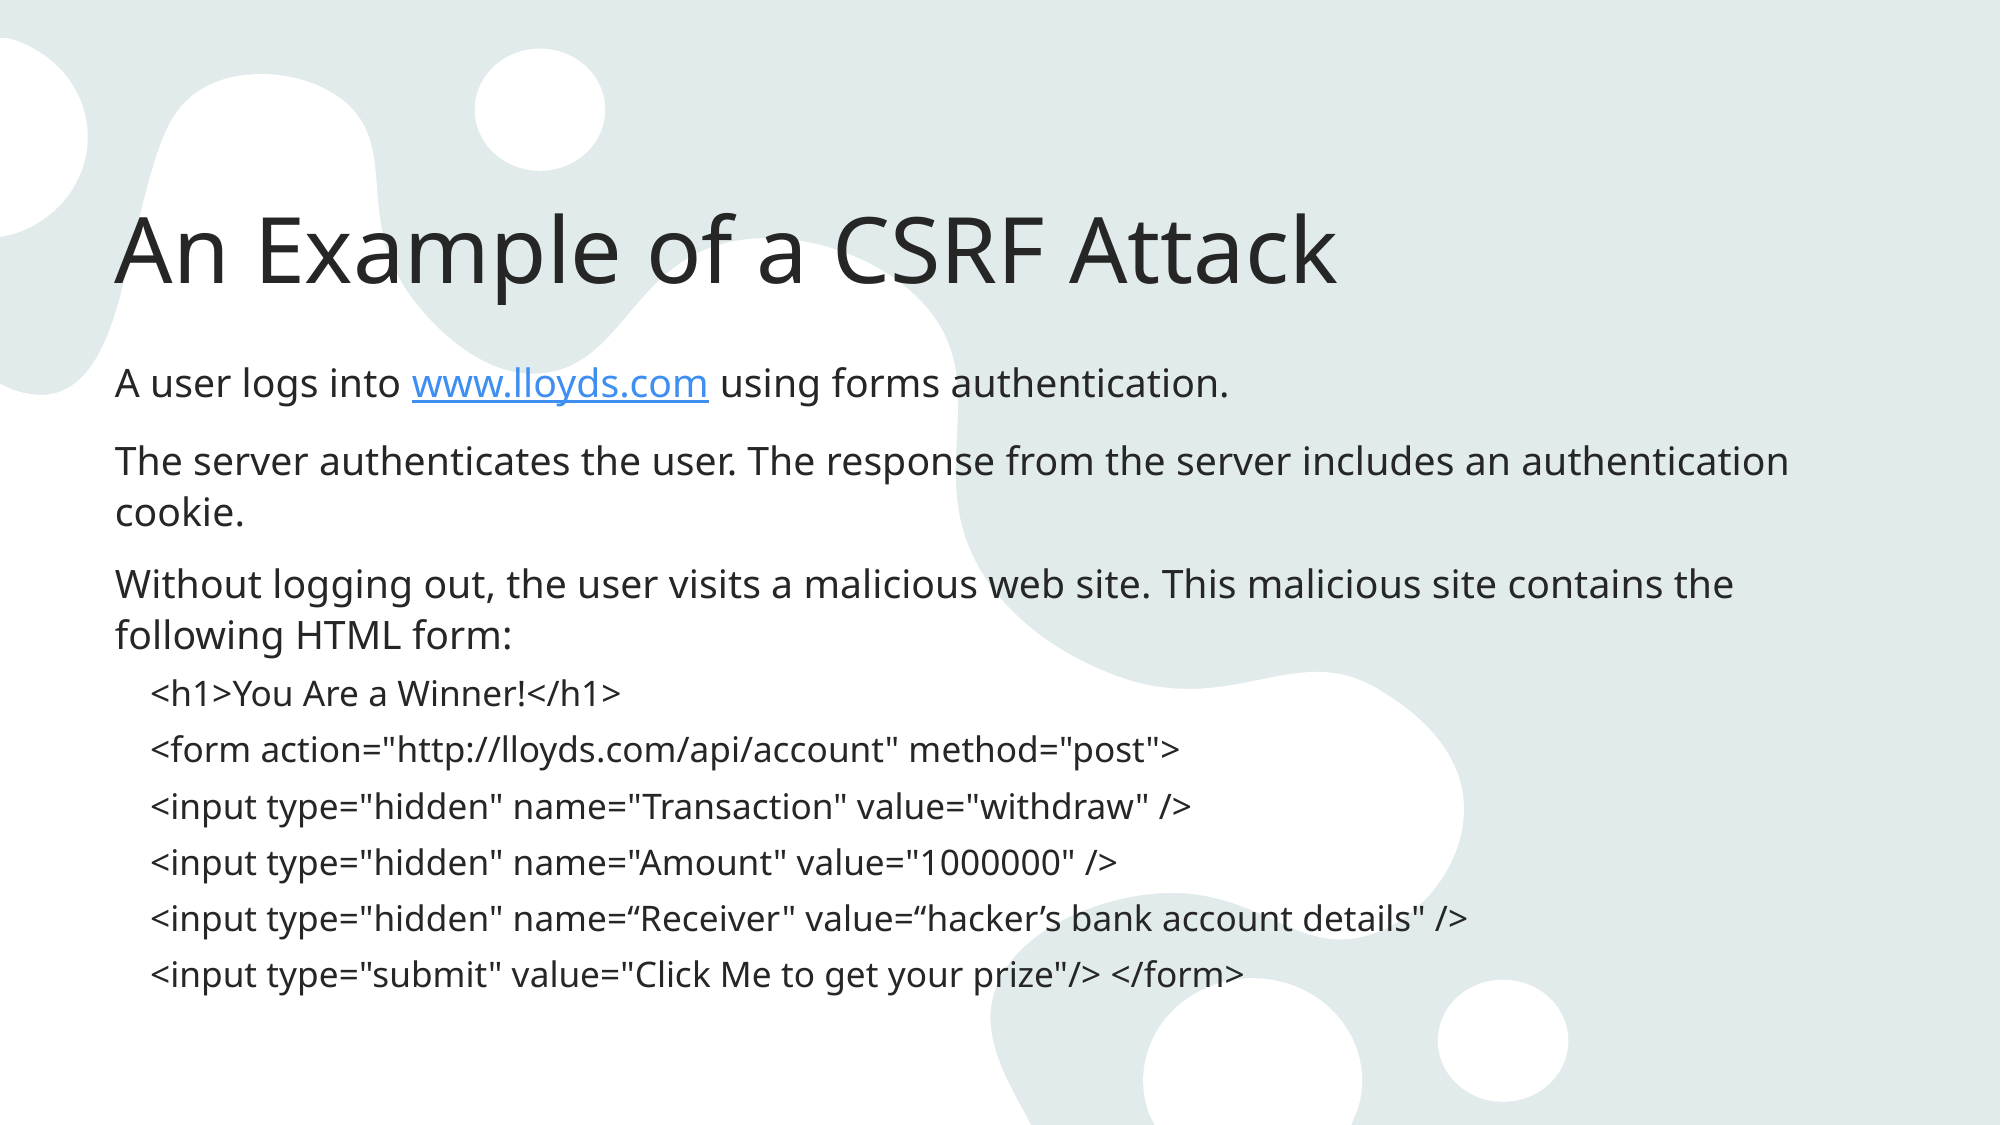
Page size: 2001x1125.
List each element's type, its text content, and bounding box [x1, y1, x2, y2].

list A user logs into www.lloyds.com using forms authentication. The server authenticates the user. The response from the server includes an authentication cookie. Without logging out, the user visits a malicious web site. This malicious site contains the following HTML form: <h1>You Are a Winner!</h1> <form action="http://lloyds.com/api/account" method="post"> <input type="hidden" name="Transaction" value="withdraw" /> <input type="hidden" name="Amount" value="1000000" /> <input type="hidden" name=“Receiver" value=“hacker’s bank account details" /> <input type="submit" value="Click Me to get your prize"/> </form> [99, 345, 1900, 1008]
title An Example of a CSRF Attack [99, 91, 1900, 309]
